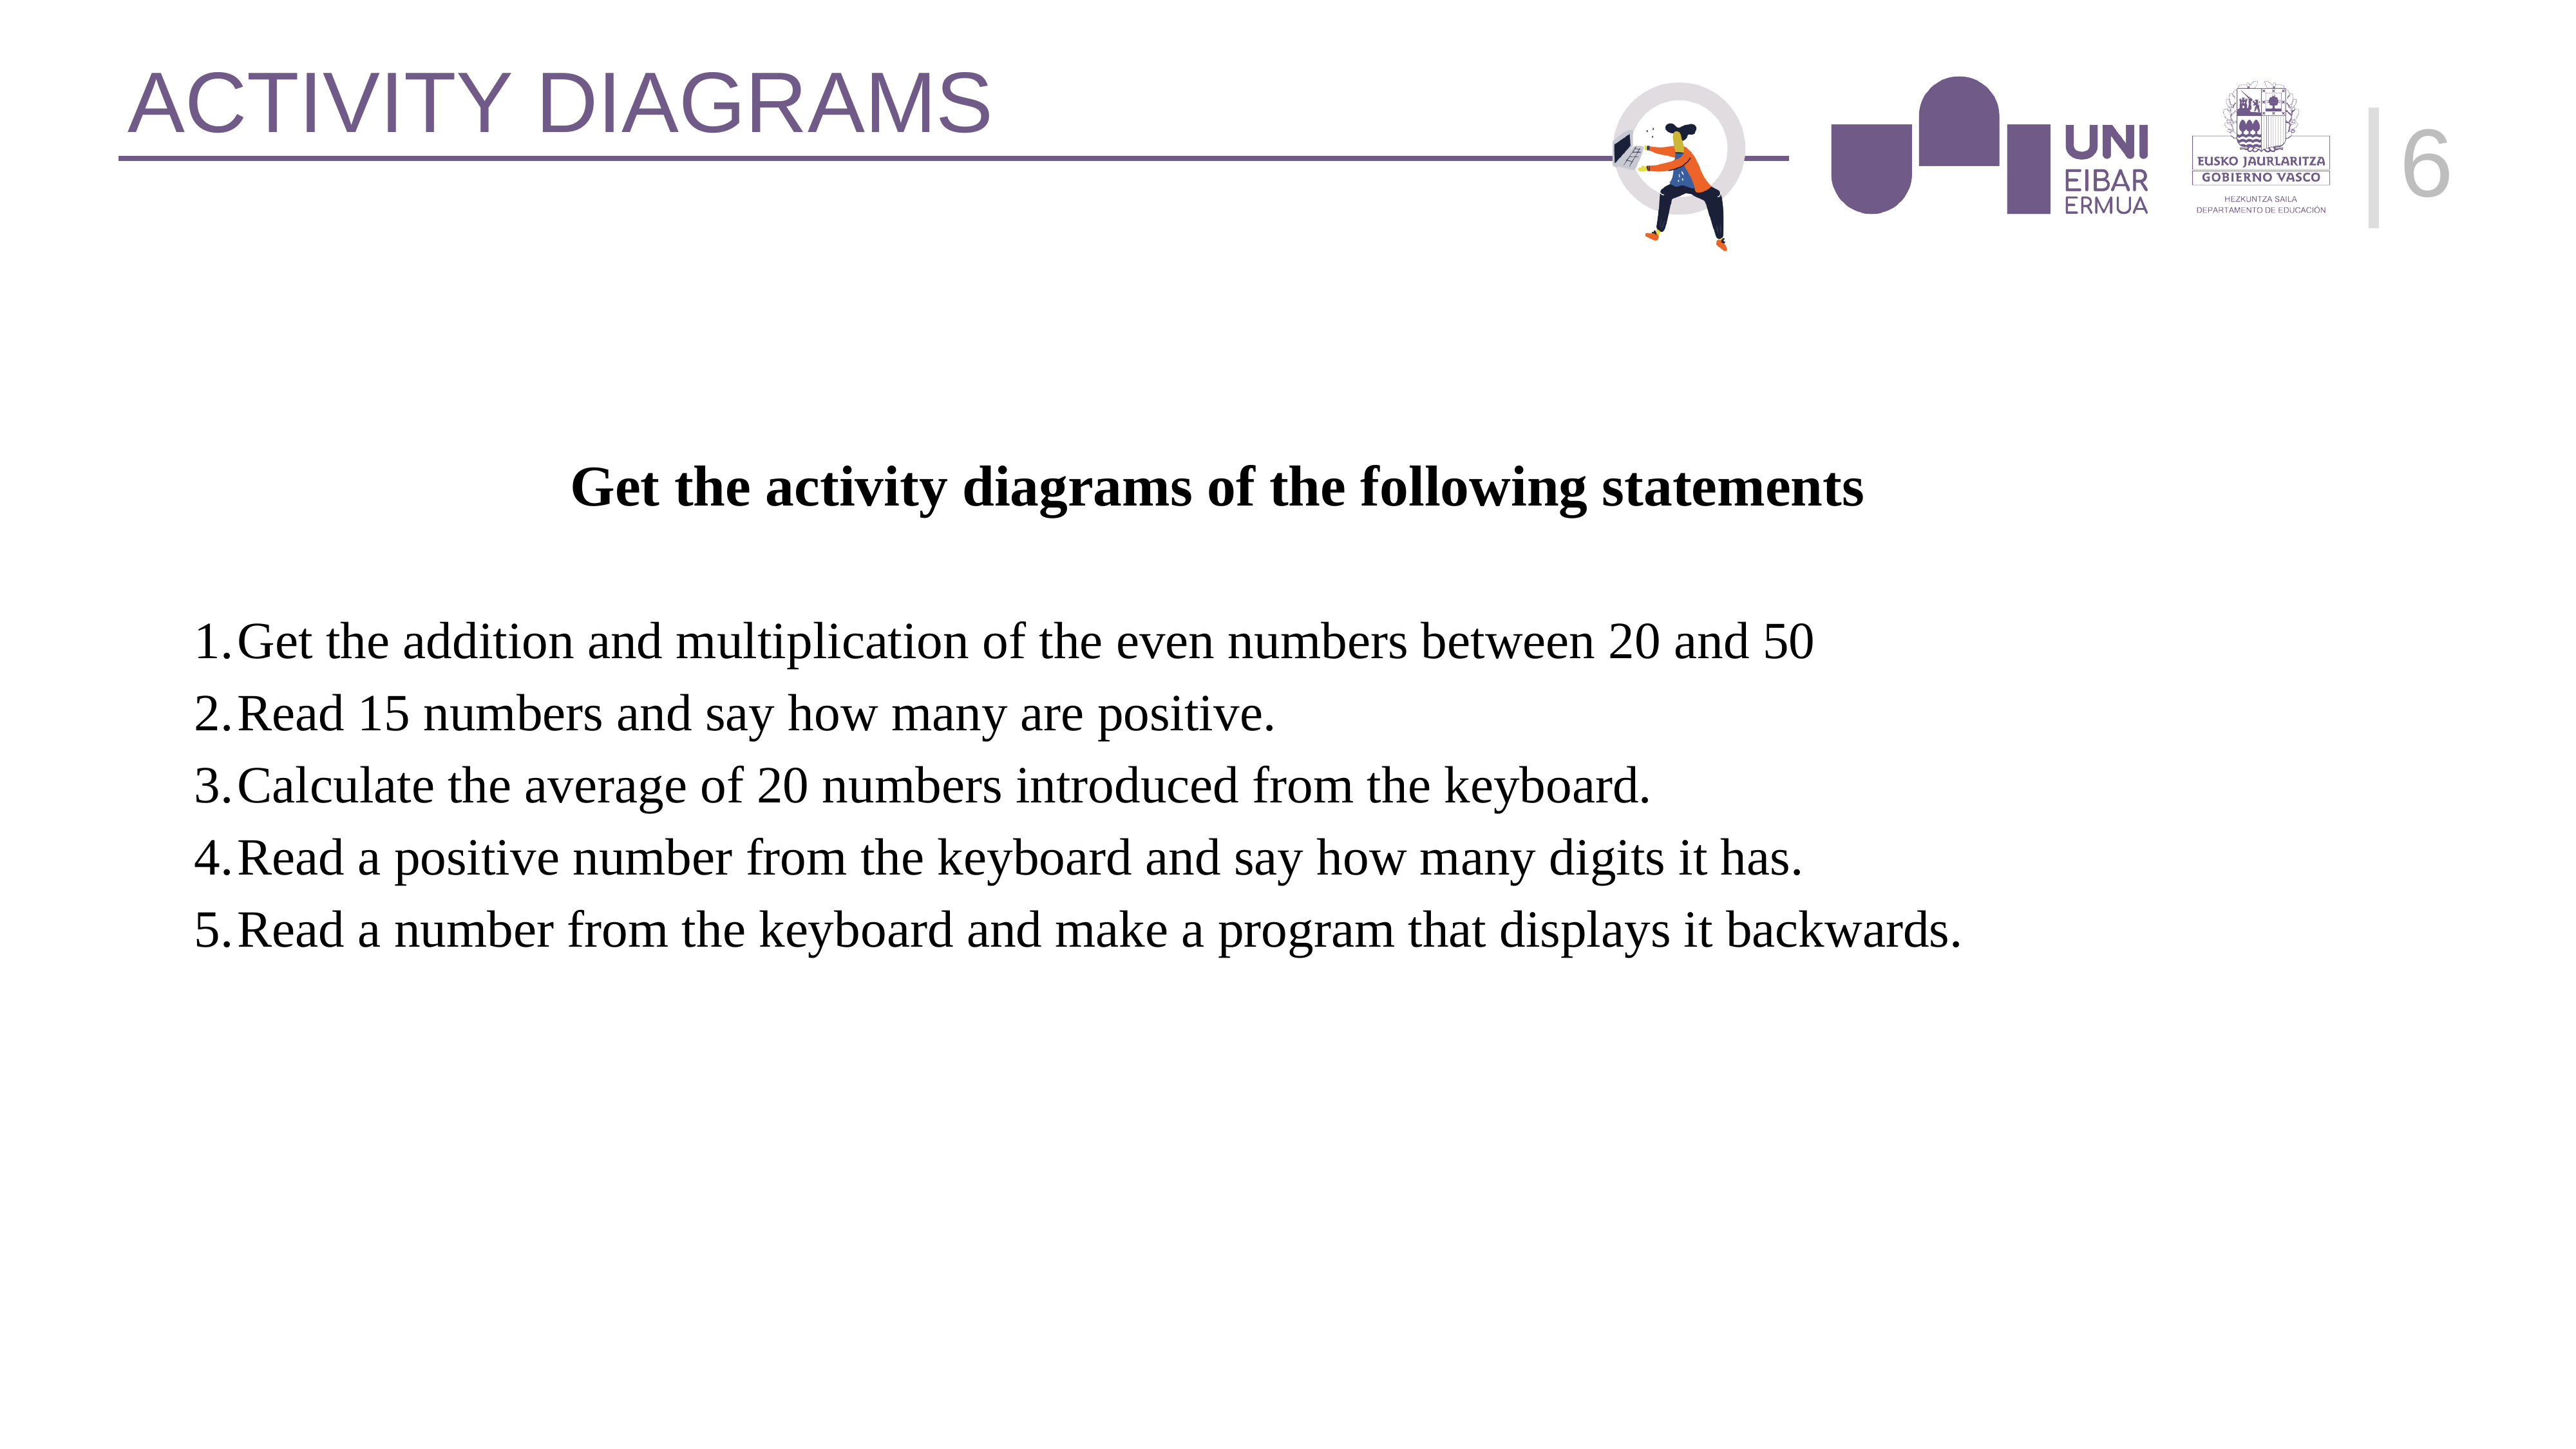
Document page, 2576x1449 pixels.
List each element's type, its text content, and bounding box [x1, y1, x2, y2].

picture [1792, 153, 2187, 229]
picture [2189, 75, 2334, 220]
picture [1565, 55, 1772, 262]
text_box ACTIVITY DIAGRAMS [118, 36, 2190, 153]
slide_number 6 [2389, 95, 2465, 222]
text_box Get the activity diagrams of the following statements Get the addition and multiplication of the even numbers between 20 and 50 Read 15 numbers and say how many are positive. Calculate the average of 20 numbers introduced from the keyboard. Read a positive number from the keyboard and say how many digits it has. Read a number from the keyboard and make a program that displays it backwards. [184, 279, 2208, 1132]
